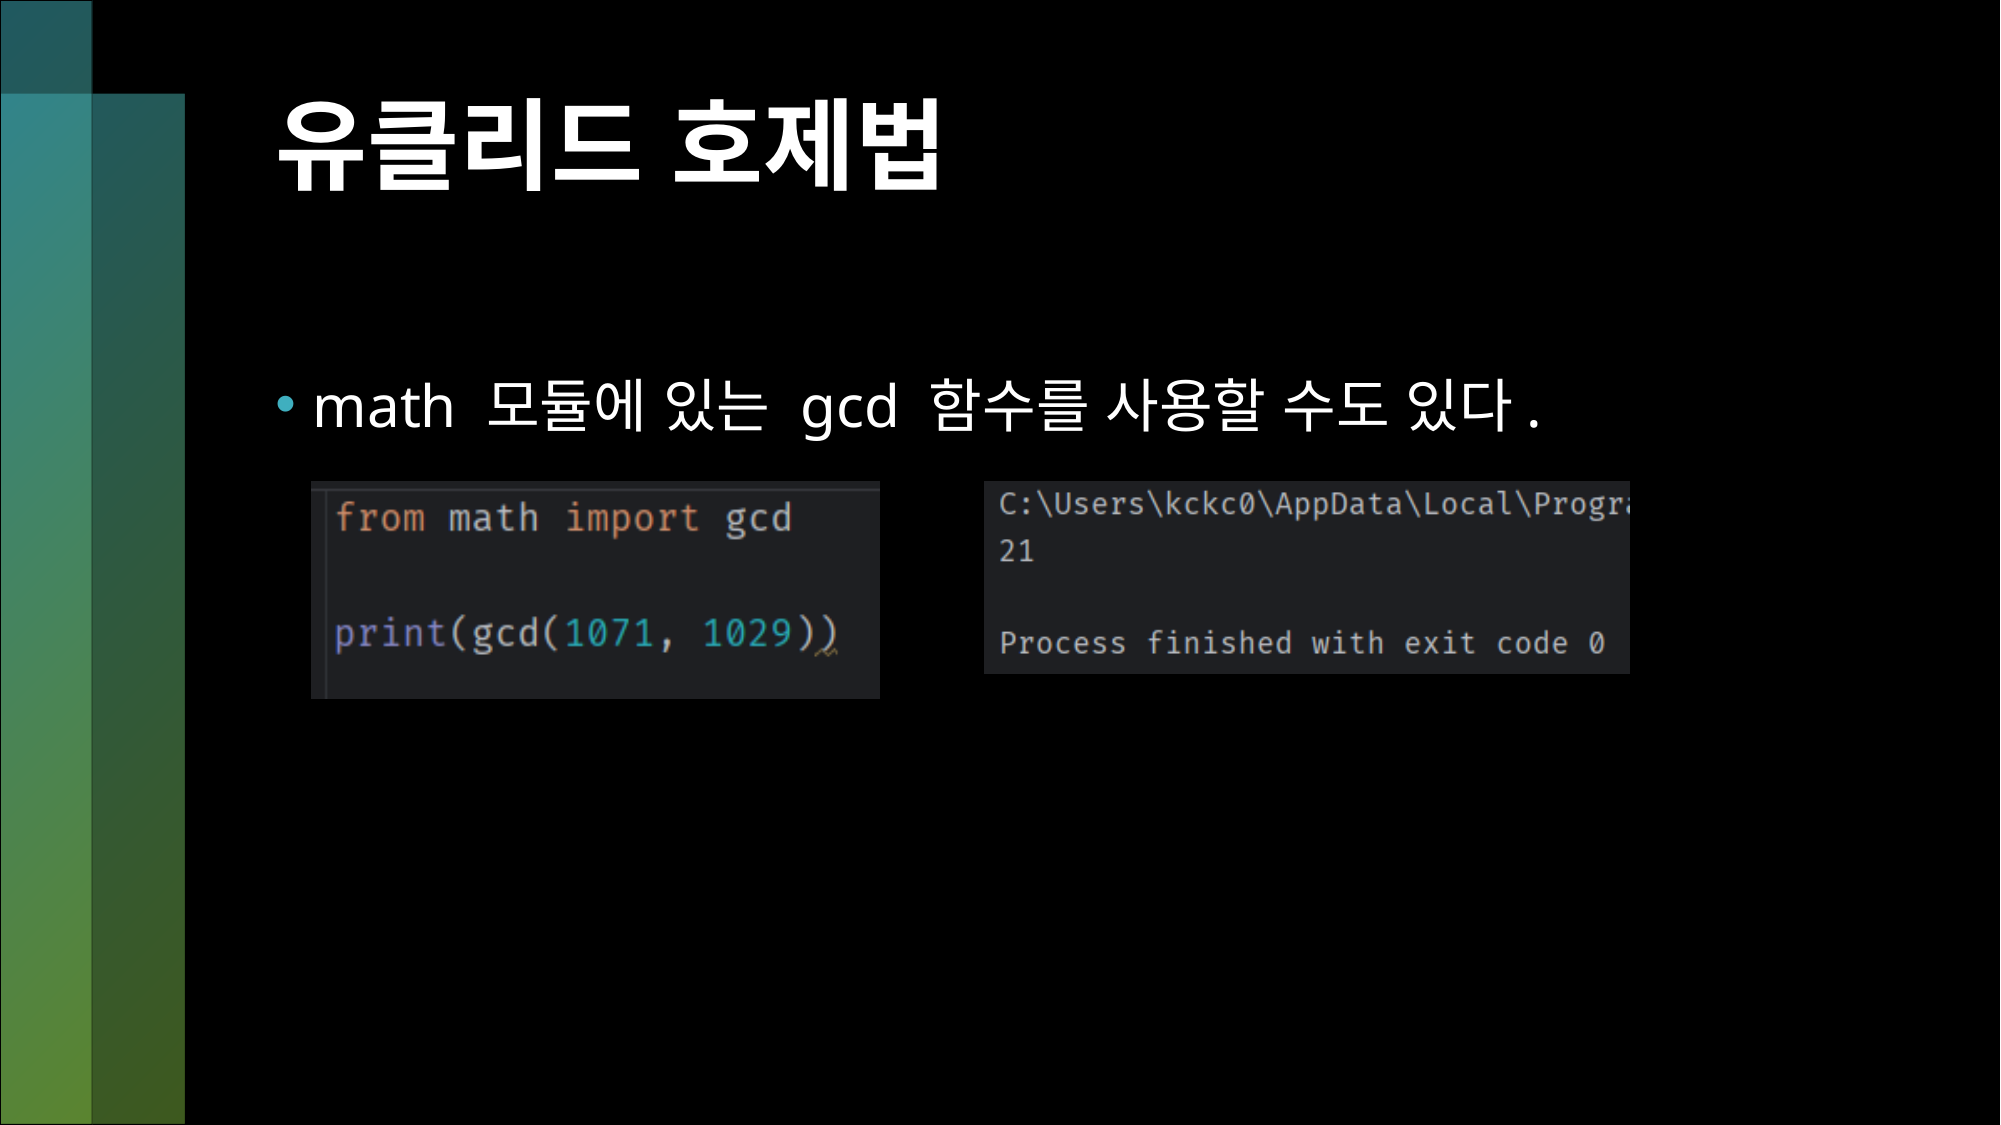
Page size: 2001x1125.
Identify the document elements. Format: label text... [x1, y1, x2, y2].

picture [984, 481, 1630, 674]
list math 모듈에 있는 gcd 함수를 사용할 수도 있다. [260, 354, 1891, 999]
picture [311, 481, 880, 699]
title 유클리드 호제법 [260, 74, 1817, 329]
